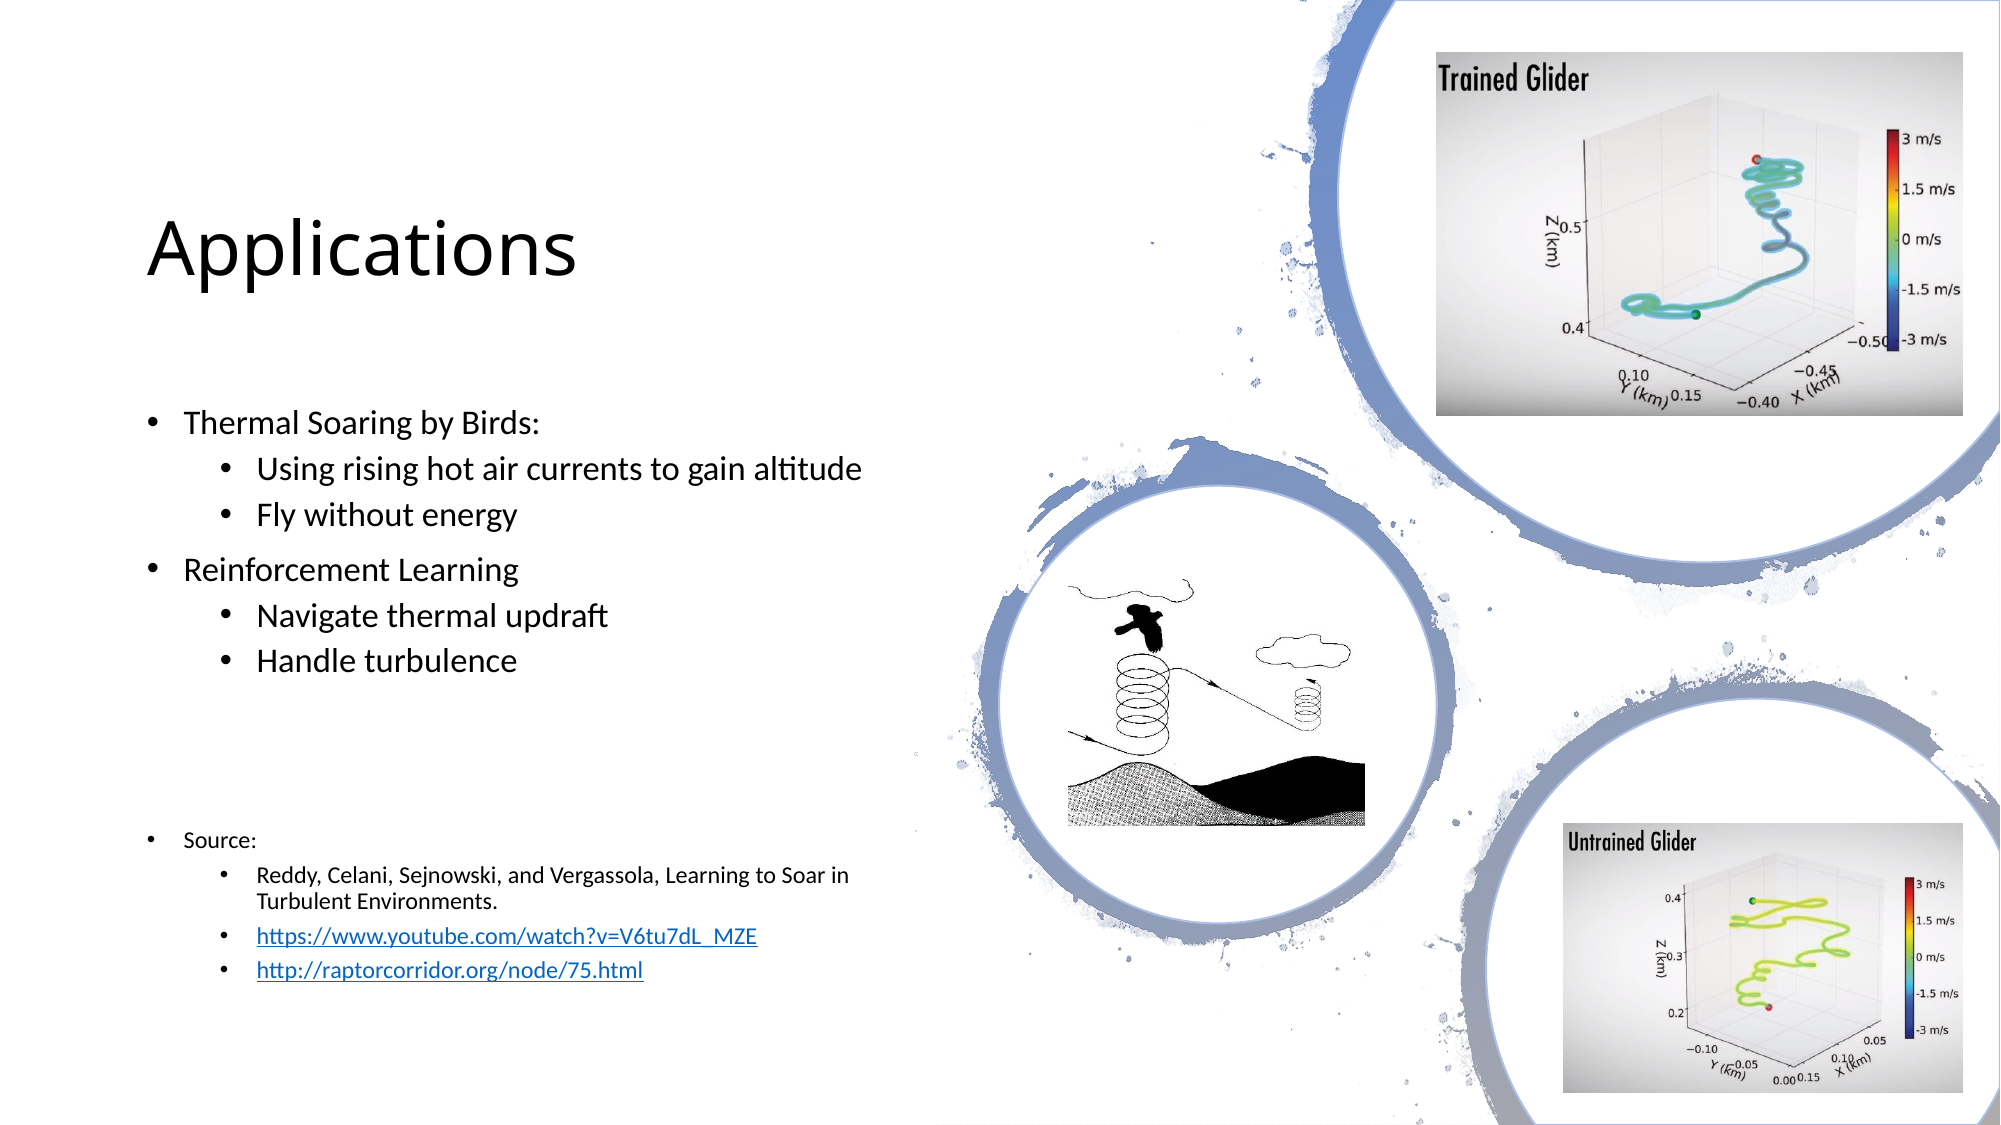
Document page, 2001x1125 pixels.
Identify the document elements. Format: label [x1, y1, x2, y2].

list [1068, 579, 1365, 826]
picture [0, 0, 2000, 1125]
